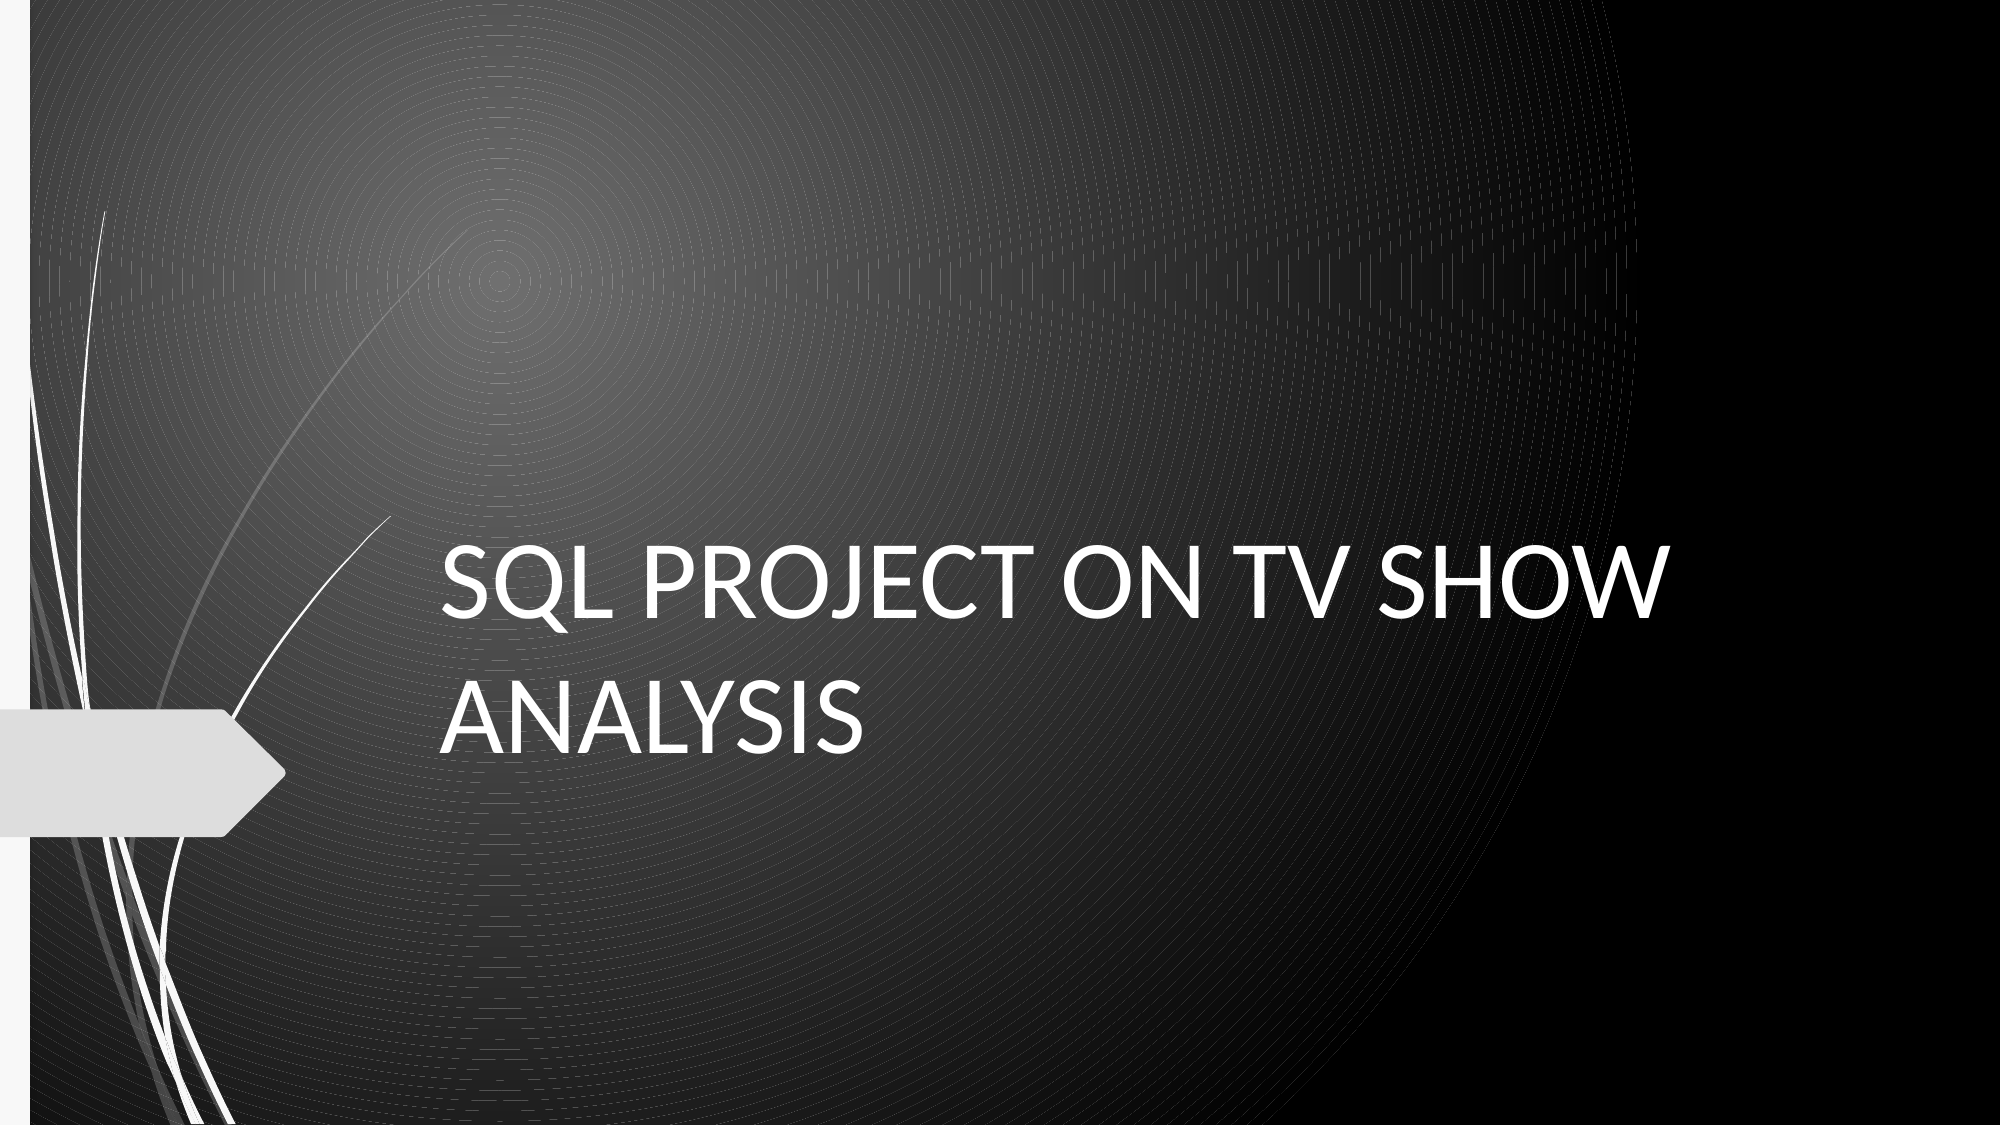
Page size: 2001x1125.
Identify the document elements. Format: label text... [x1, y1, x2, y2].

title SQL PROJECT ON TV SHOW ANALYSIS [424, 412, 1888, 784]
